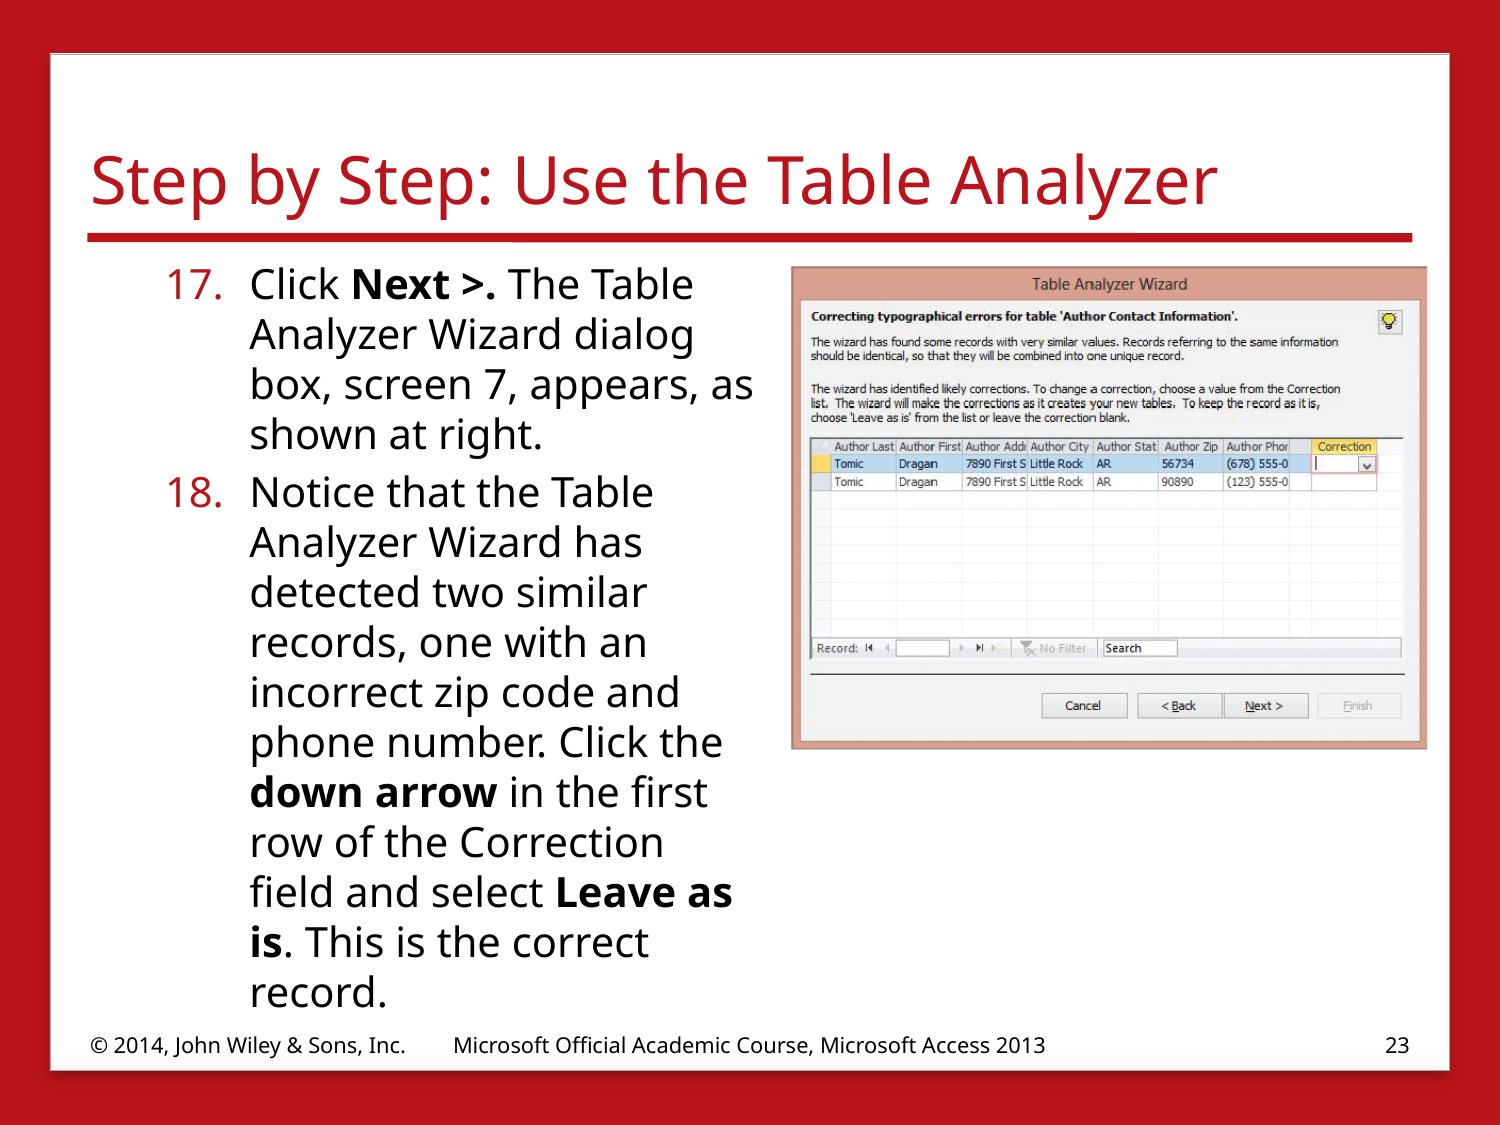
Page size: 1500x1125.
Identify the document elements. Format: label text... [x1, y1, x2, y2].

list Click Next >. The Table Analyzer Wizard dialog box, screen 7, appears, as shown at right. Notice that the Table Analyzer Wizard has detected two similar records, one with an incorrect zip code and phone number. Click the down arrow in the first row of the Correction field and select Leave as is. This is the correct record. [75, 249, 775, 1063]
slide_number © 2014, John Wiley & Sons, Inc. [74, 1024, 426, 1103]
picture [787, 262, 1440, 758]
title Step by Step: Use the Table Analyzer [74, 74, 1426, 226]
footer Microsoft Official Academic Course, Microsoft Access 2013 [431, 1024, 1069, 1103]
slide_number 23 [1074, 1024, 1426, 1103]
